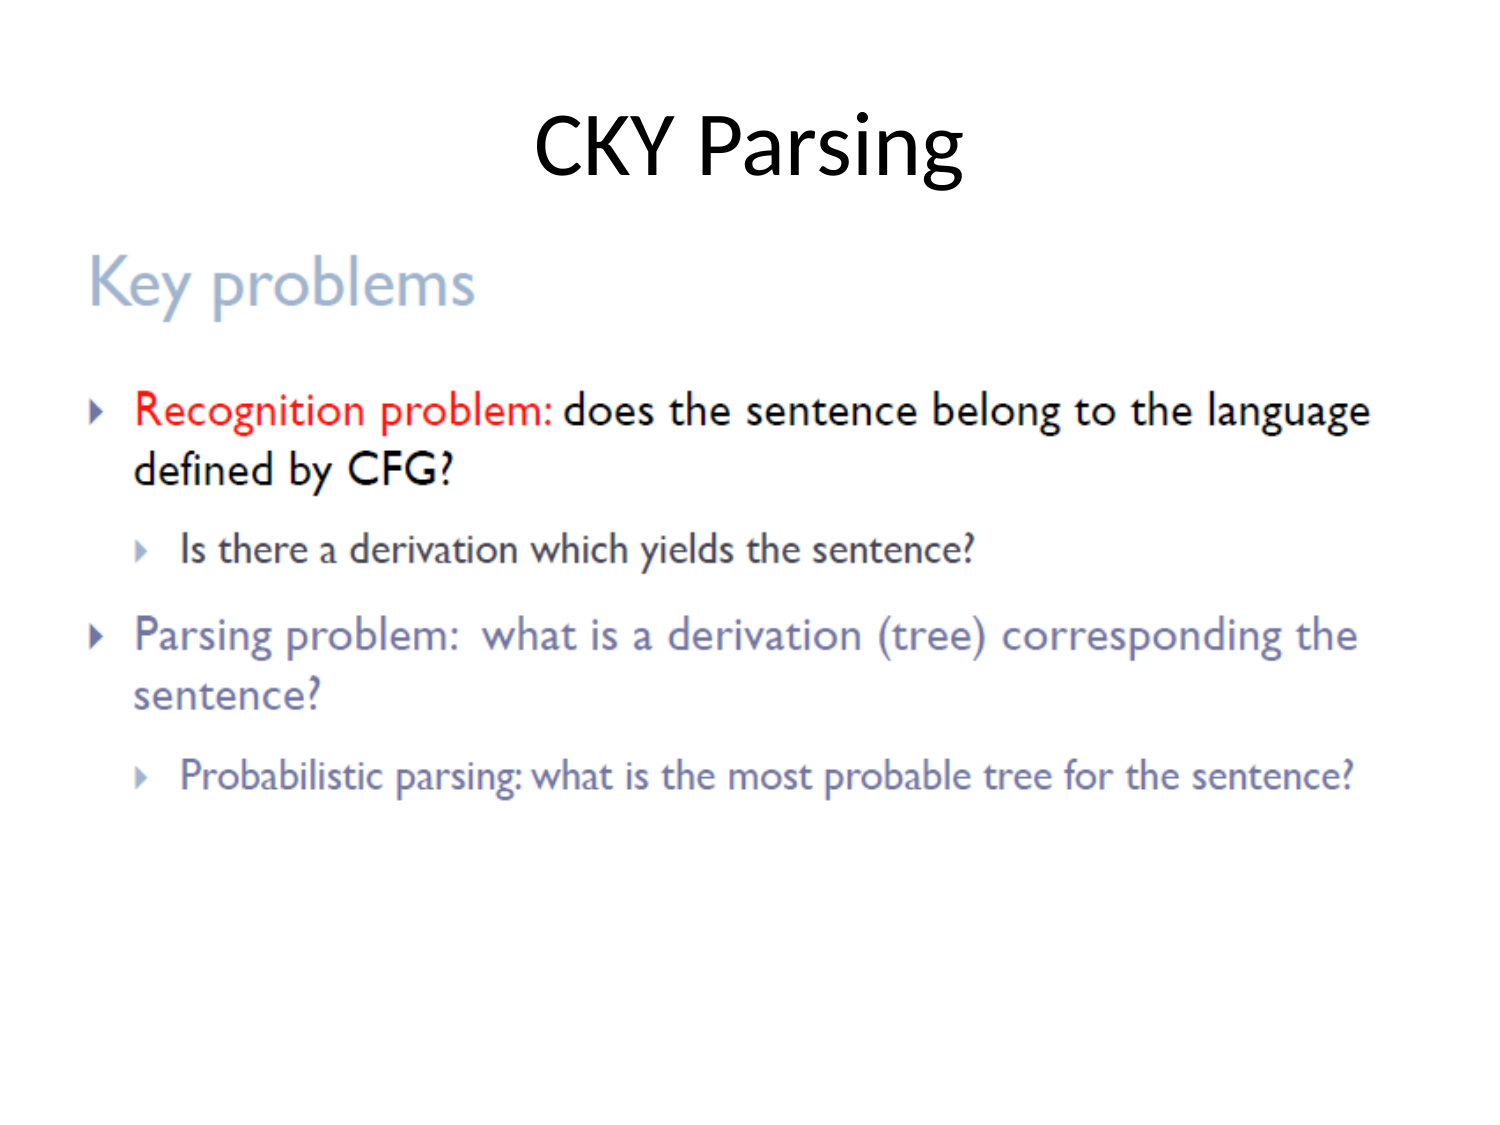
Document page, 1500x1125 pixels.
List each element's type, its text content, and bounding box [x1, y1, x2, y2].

picture [24, 230, 1480, 1001]
title CKY Parsing [75, 45, 1425, 228]
